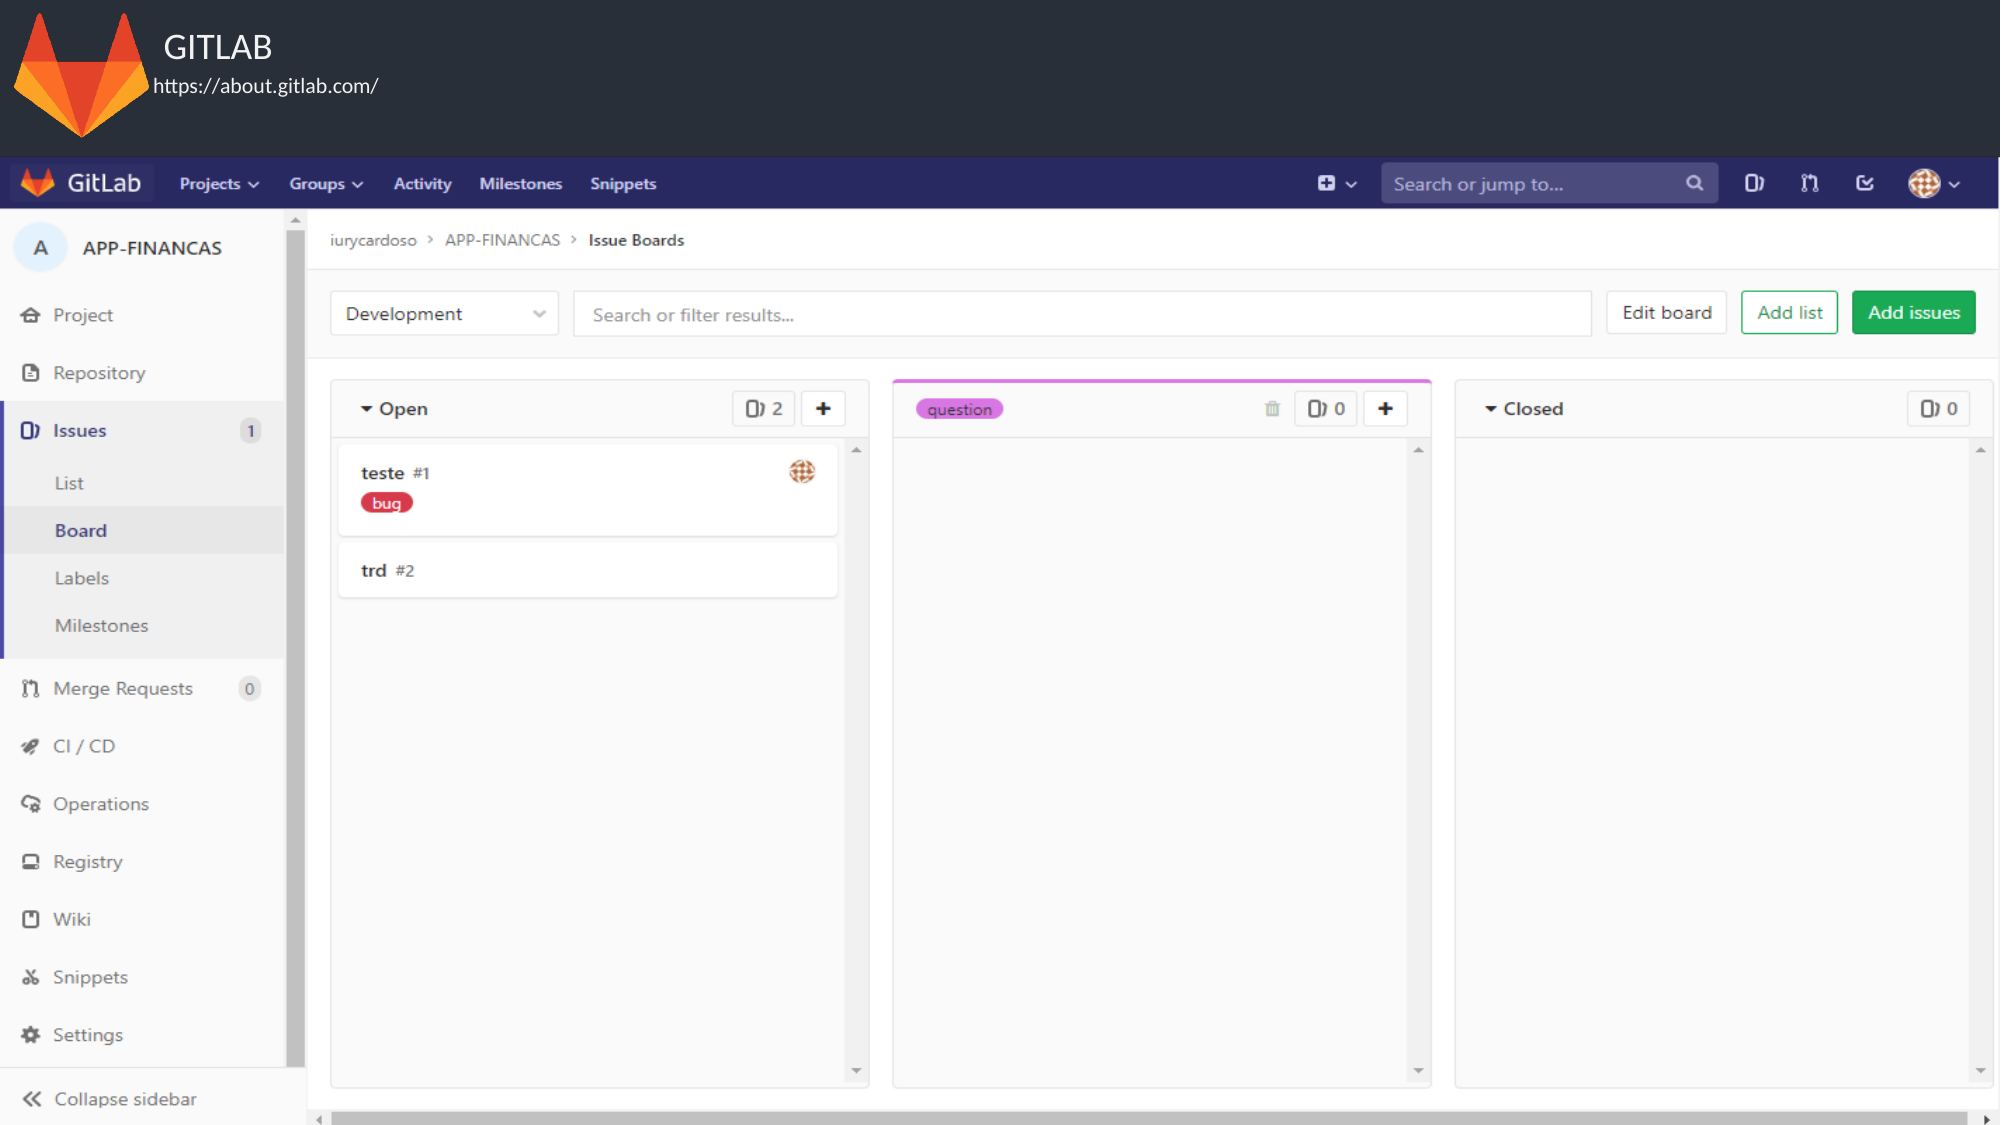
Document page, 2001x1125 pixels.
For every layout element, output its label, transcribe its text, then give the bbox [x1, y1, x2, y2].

text_box GITLAB [149, 14, 289, 64]
picture [14, 13, 149, 138]
picture [0, 156, 2000, 1125]
text_box https://about.gitlab.com/ [149, 64, 395, 106]
